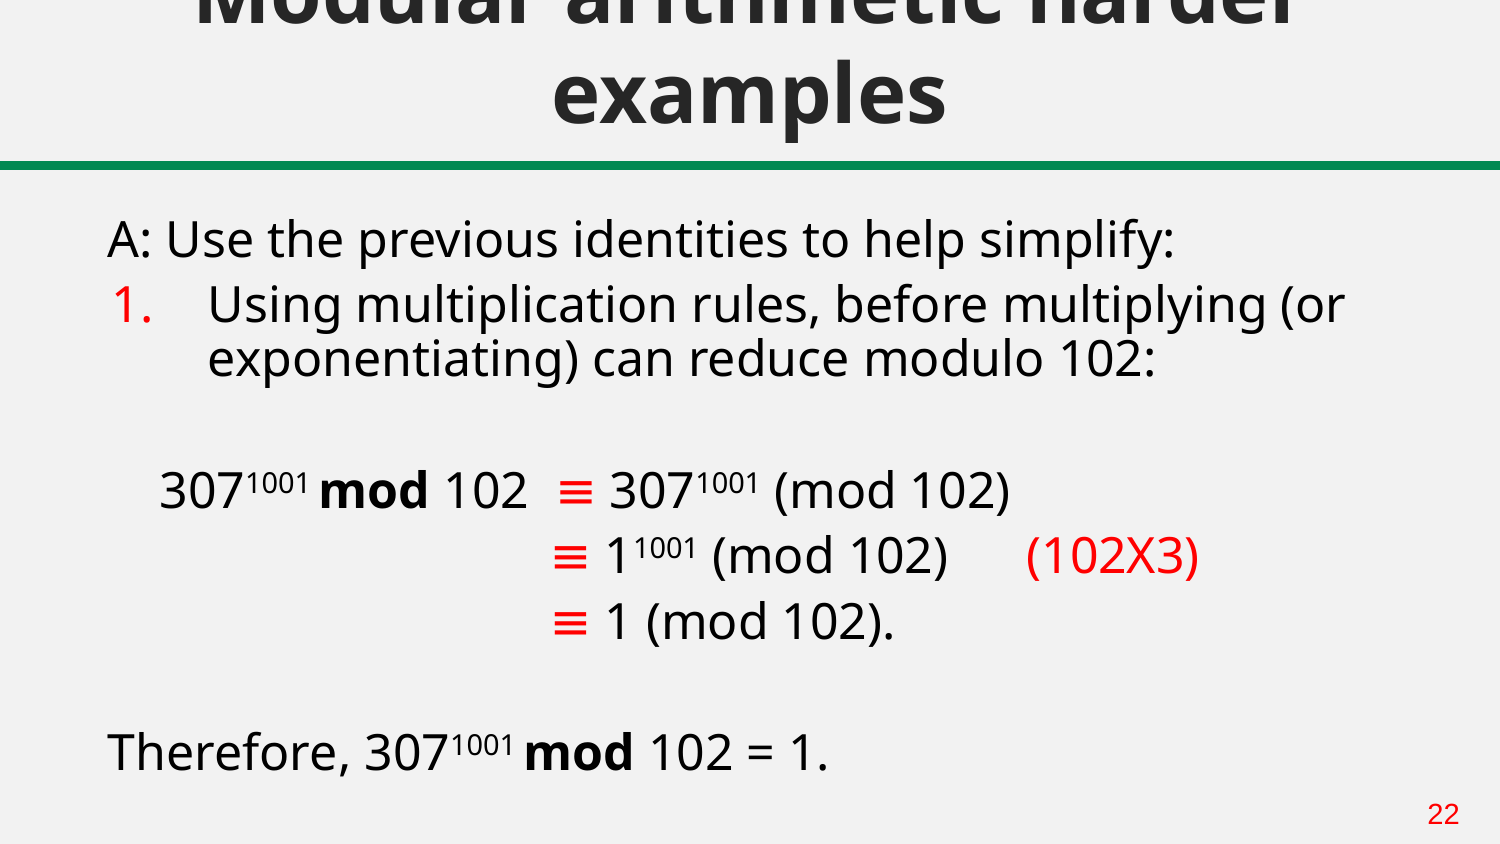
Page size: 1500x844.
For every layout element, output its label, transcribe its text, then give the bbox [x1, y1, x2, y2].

list A: Use the previous identities to help simplify: Using multiplication rules, before multiplying (or exponentiating) can reduce modulo 102: 3071001 mod 102 ≡ 3071001 (mod 102) ≡ 11001 (mod 102) (102X3) ≡ 1 (mod 102). Therefore, 3071001 mod 102 = 1. [92, 206, 1368, 685]
title Modular arithmetic harder examples [0, 25, 1500, 148]
